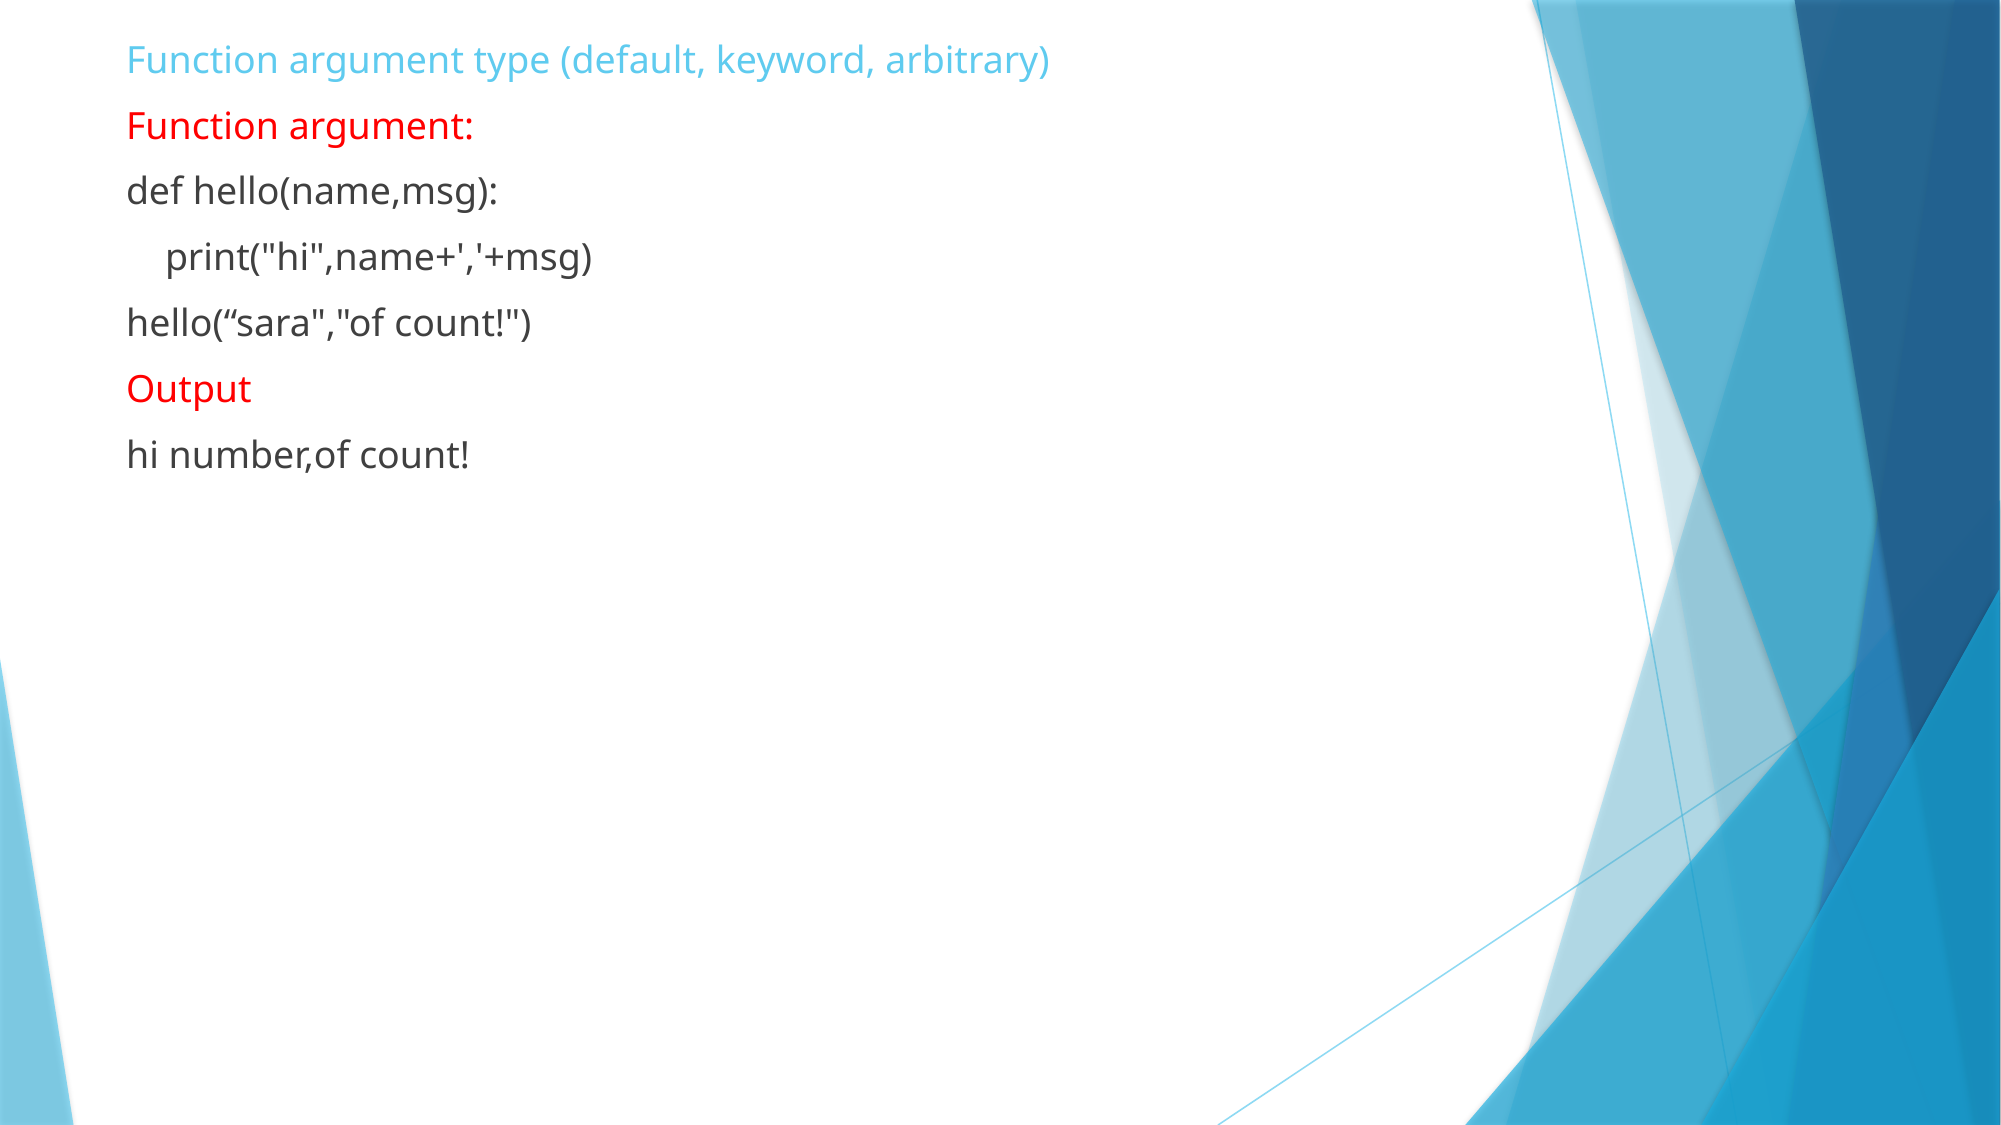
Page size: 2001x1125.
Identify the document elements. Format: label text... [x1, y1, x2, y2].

list Function argument type (default, keyword, arbitrary) Function argument: def hello(name,msg): print("hi",name+','+msg) hello(“sara","of count!") Output hi number,of count! [111, 28, 1522, 1057]
